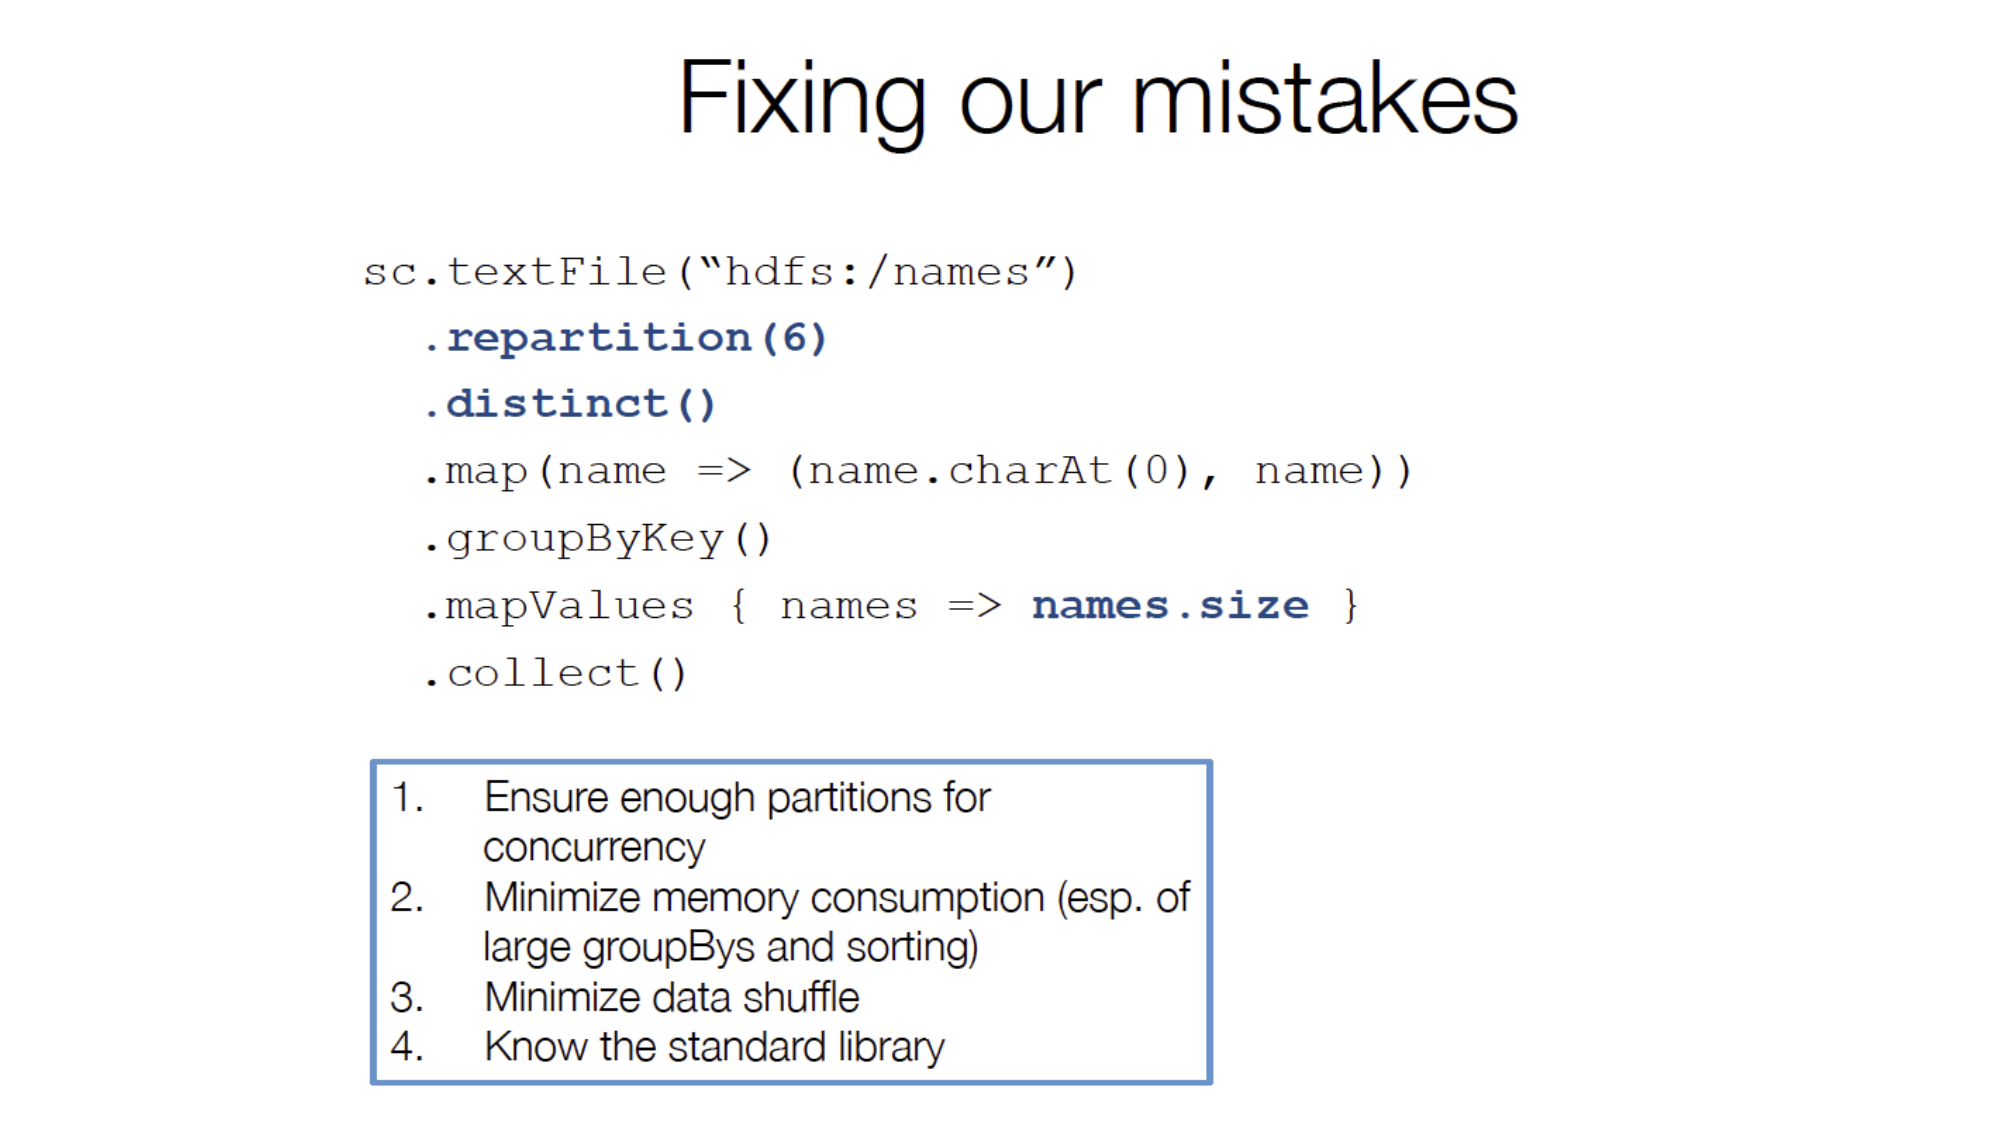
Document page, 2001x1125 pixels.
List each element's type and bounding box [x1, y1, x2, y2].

picture [356, 27, 1598, 1121]
